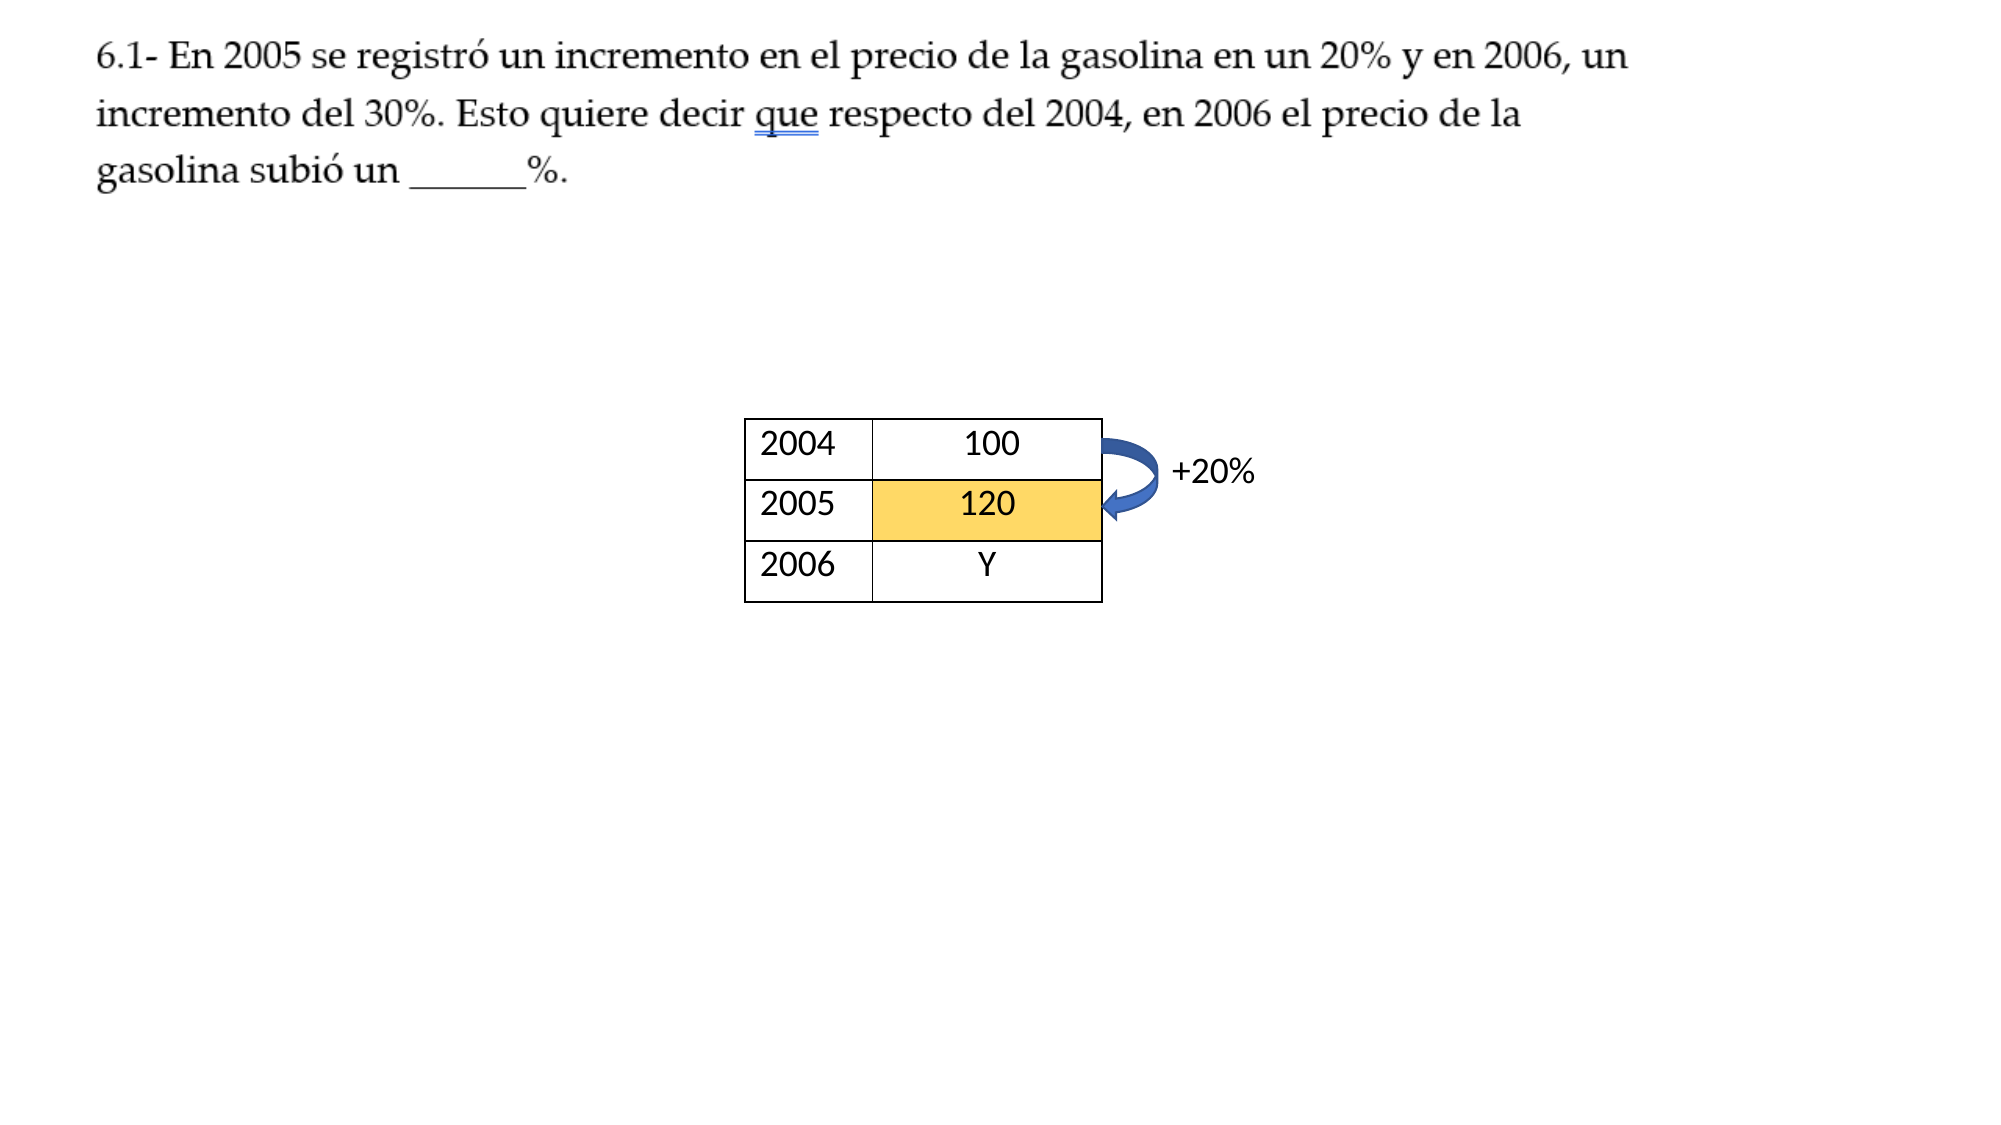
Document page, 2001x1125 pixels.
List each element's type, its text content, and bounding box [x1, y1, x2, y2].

table_cell 2006 [746, 542, 872, 601]
table_header 2004 [746, 420, 872, 479]
text_box +20% [1157, 438, 1460, 499]
table_cell 2005 [746, 481, 872, 540]
text_box [1100, 437, 1157, 522]
table_cell 120 [873, 481, 1101, 540]
picture [84, 37, 1654, 208]
table_header 100 [873, 420, 1101, 479]
table_cell Y [873, 542, 1101, 601]
list [137, 299, 1863, 1014]
